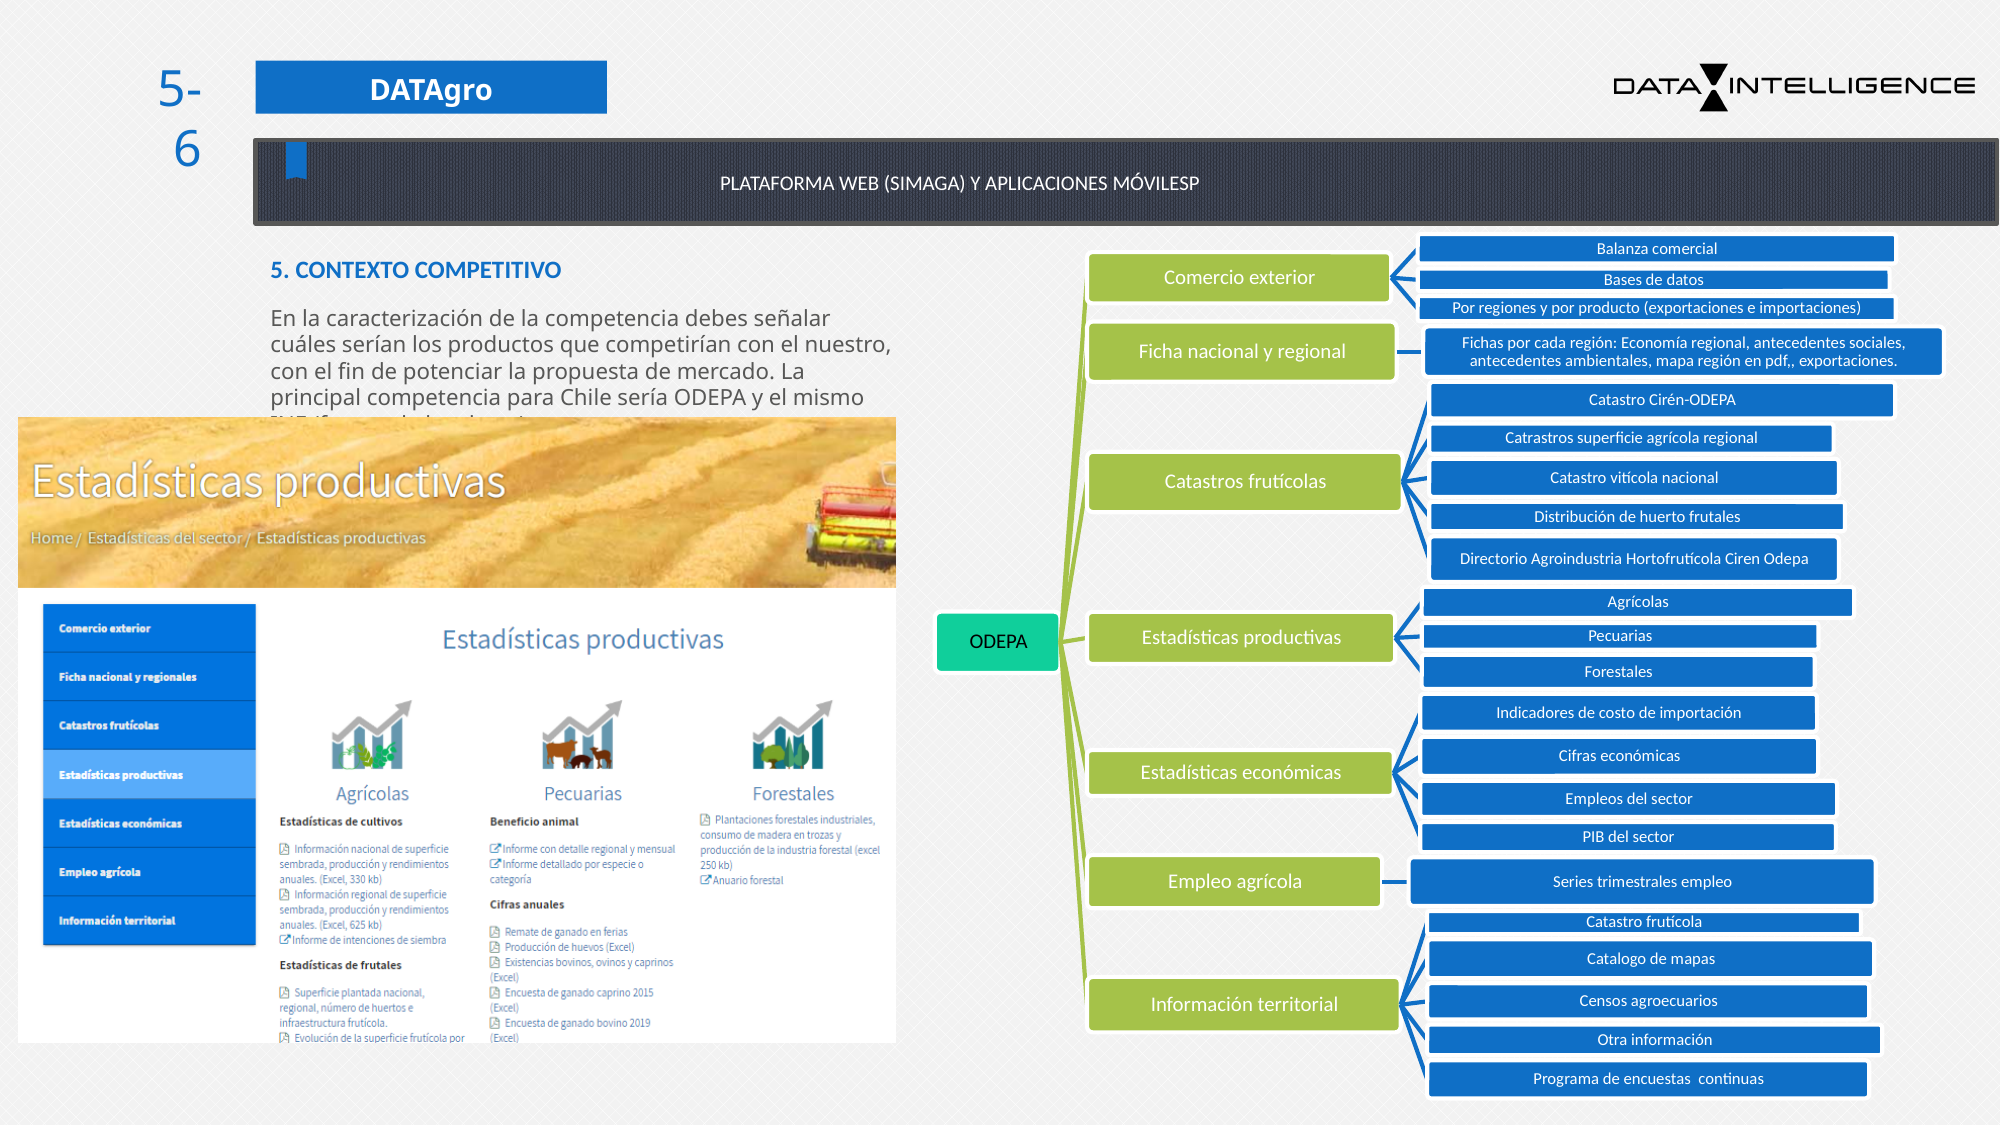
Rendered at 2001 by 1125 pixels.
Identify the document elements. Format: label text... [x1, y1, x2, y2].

picture [18, 416, 896, 1043]
text_box [255, 139, 1998, 224]
text_box DATAgro [255, 60, 607, 114]
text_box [911, 232, 1968, 1100]
text_box 5-6 [117, 48, 217, 184]
text_box PLATAFORMA WEB (SIMAGA) Y APLICACIONES MÓVILESP [337, 157, 1583, 224]
picture [1590, 42, 1999, 131]
text_box [286, 142, 307, 180]
text_box En la caracterización de la competencia debes señalar cuáles serían los productos que competirían con el nuestro, con el fin de potenciar la propuesta de mercado. La principal competencia para Chile sería ODEPA y el mismo INE (fuente de los datos). [255, 296, 906, 445]
text_box 5. CONTEXTO COMPETITIVO [255, 246, 906, 291]
